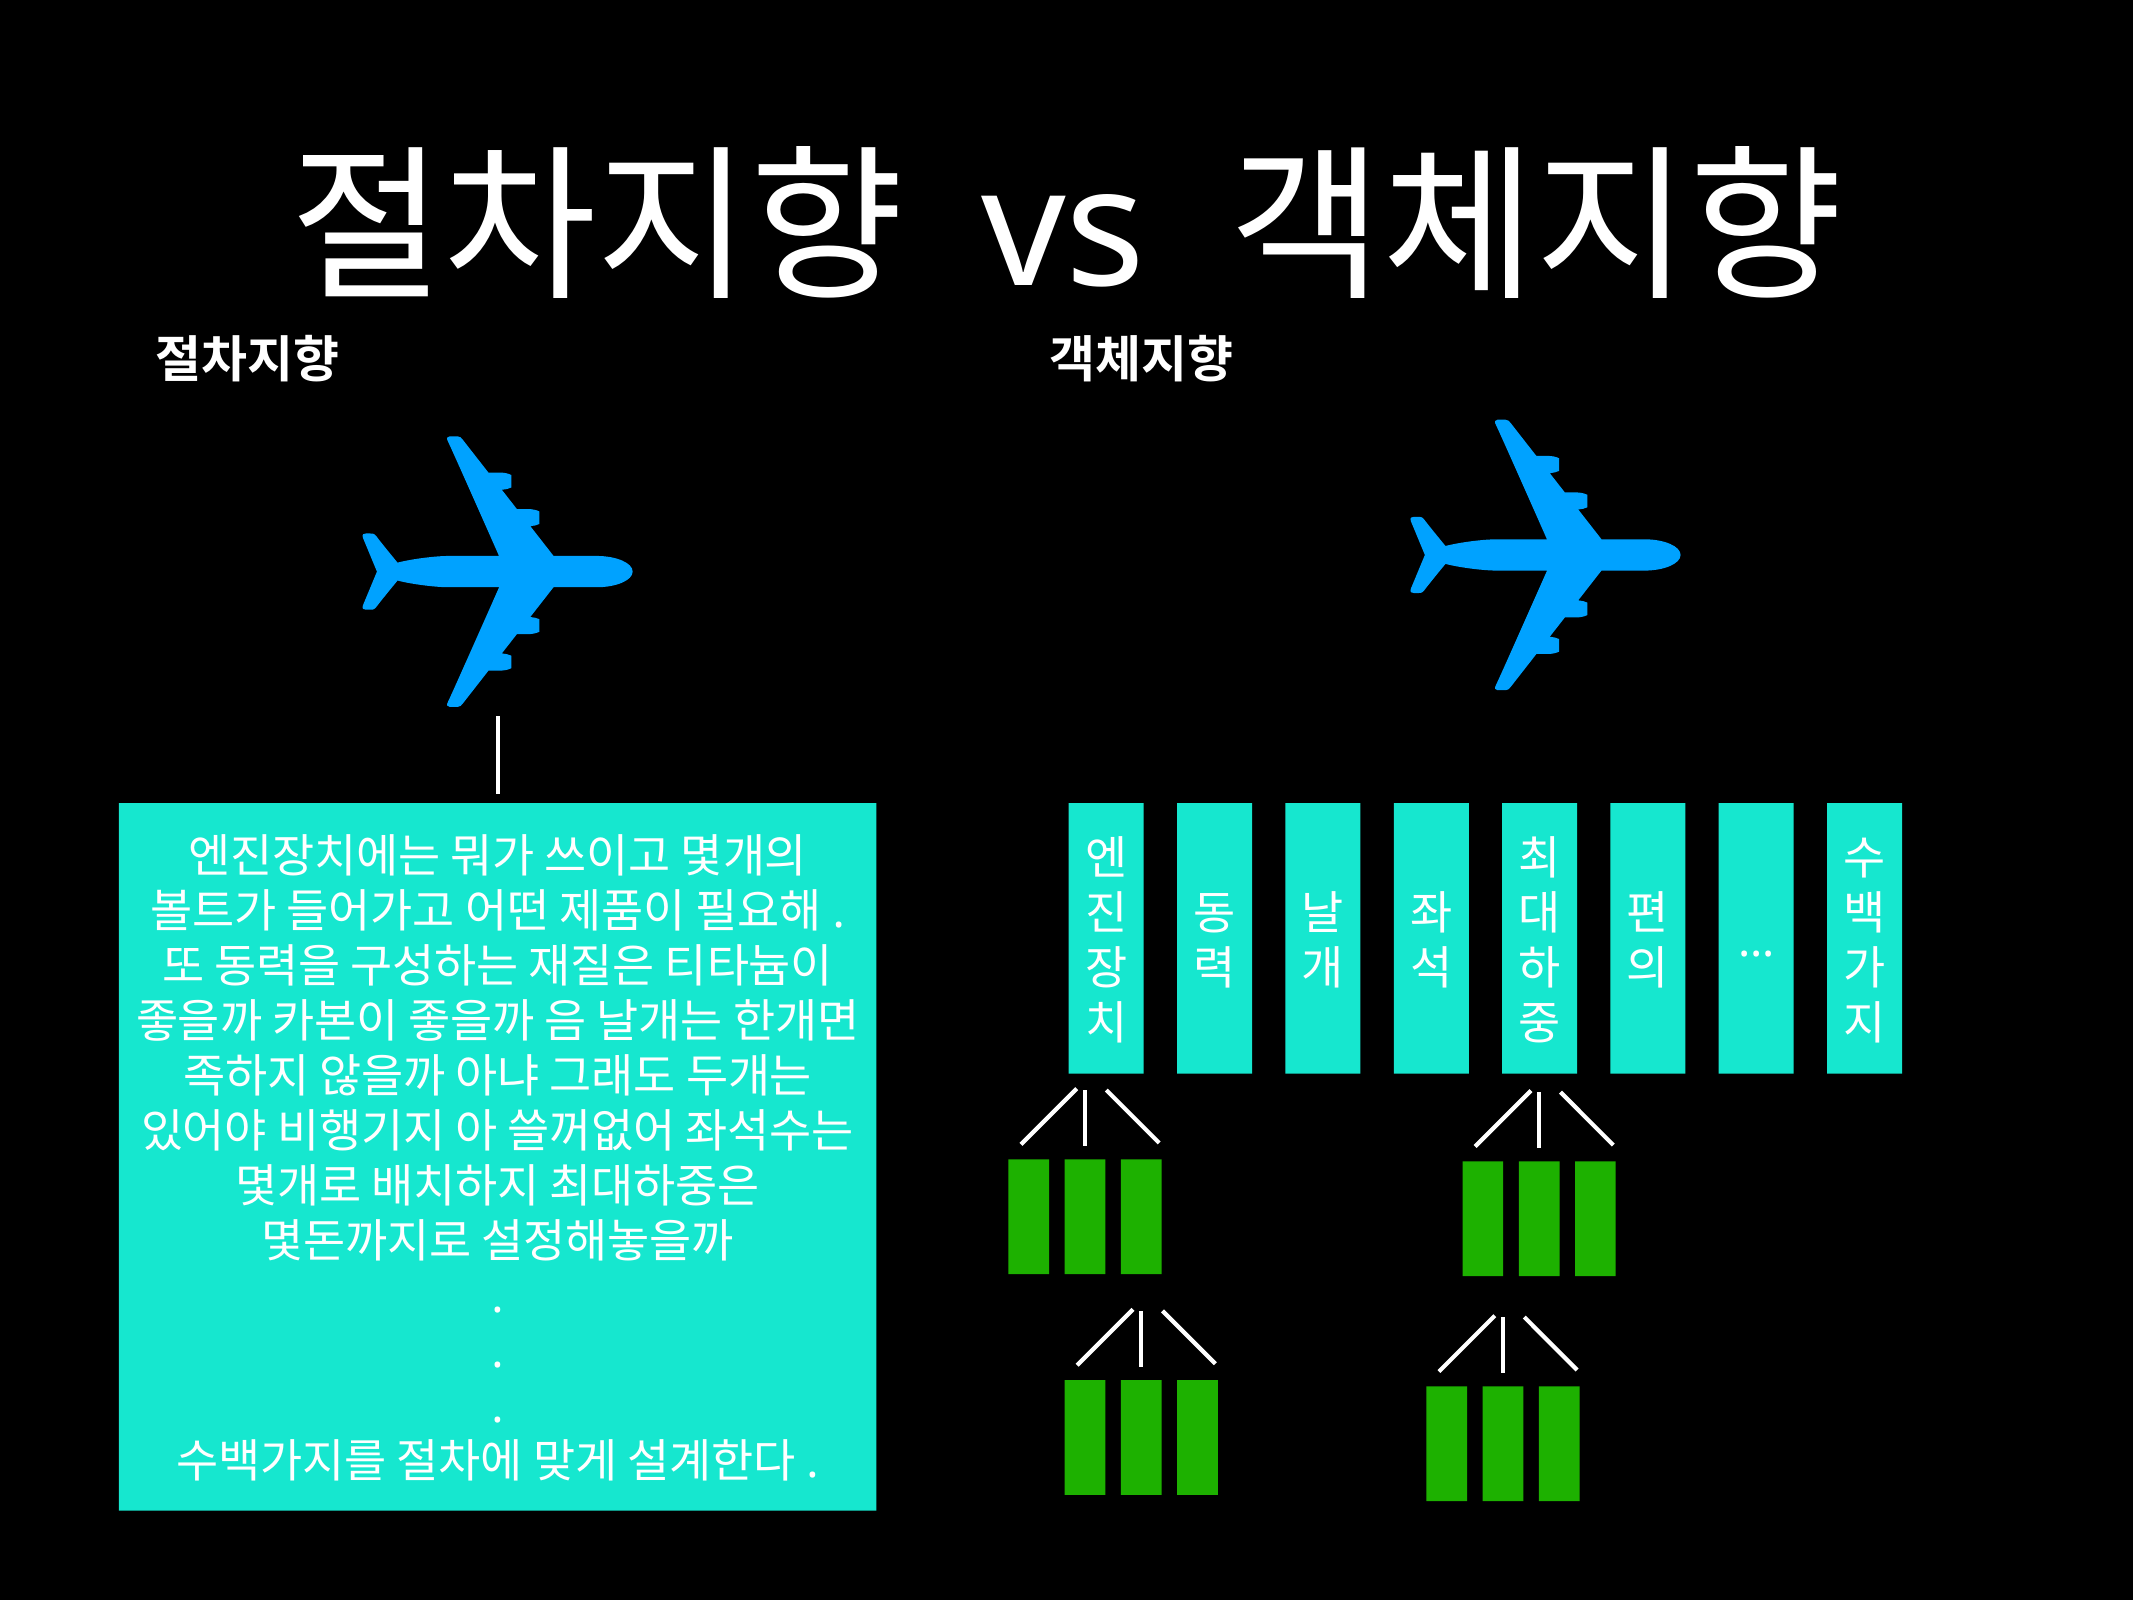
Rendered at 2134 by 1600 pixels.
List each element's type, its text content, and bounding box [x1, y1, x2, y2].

text_box [1064, 1159, 1106, 1275]
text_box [1393, 802, 1470, 1074]
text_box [1176, 802, 1253, 1074]
text_box [1410, 419, 1681, 691]
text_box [1610, 802, 1686, 1074]
text_box [1462, 1161, 1504, 1277]
title 절차지향 vs 객체지향 [155, 41, 1978, 397]
text_box [1177, 1380, 1218, 1495]
text_box [1426, 1386, 1468, 1502]
text_box [1575, 1161, 1616, 1277]
text_box [1120, 1380, 1162, 1495]
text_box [1285, 802, 1361, 1074]
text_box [1068, 802, 1144, 1074]
text_box [1008, 1159, 1050, 1275]
text_box [1120, 1159, 1162, 1275]
text_box [362, 436, 633, 707]
text_box [1064, 1380, 1106, 1495]
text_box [118, 802, 877, 1511]
text_box [1518, 1161, 1560, 1277]
text_box 객체지향 [1040, 318, 1242, 396]
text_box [1826, 802, 1903, 1074]
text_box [1501, 802, 1578, 1074]
text_box 절차지향 [147, 318, 349, 396]
text_box [1538, 1386, 1580, 1502]
text_box [1482, 1386, 1524, 1502]
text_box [1718, 802, 1795, 1074]
